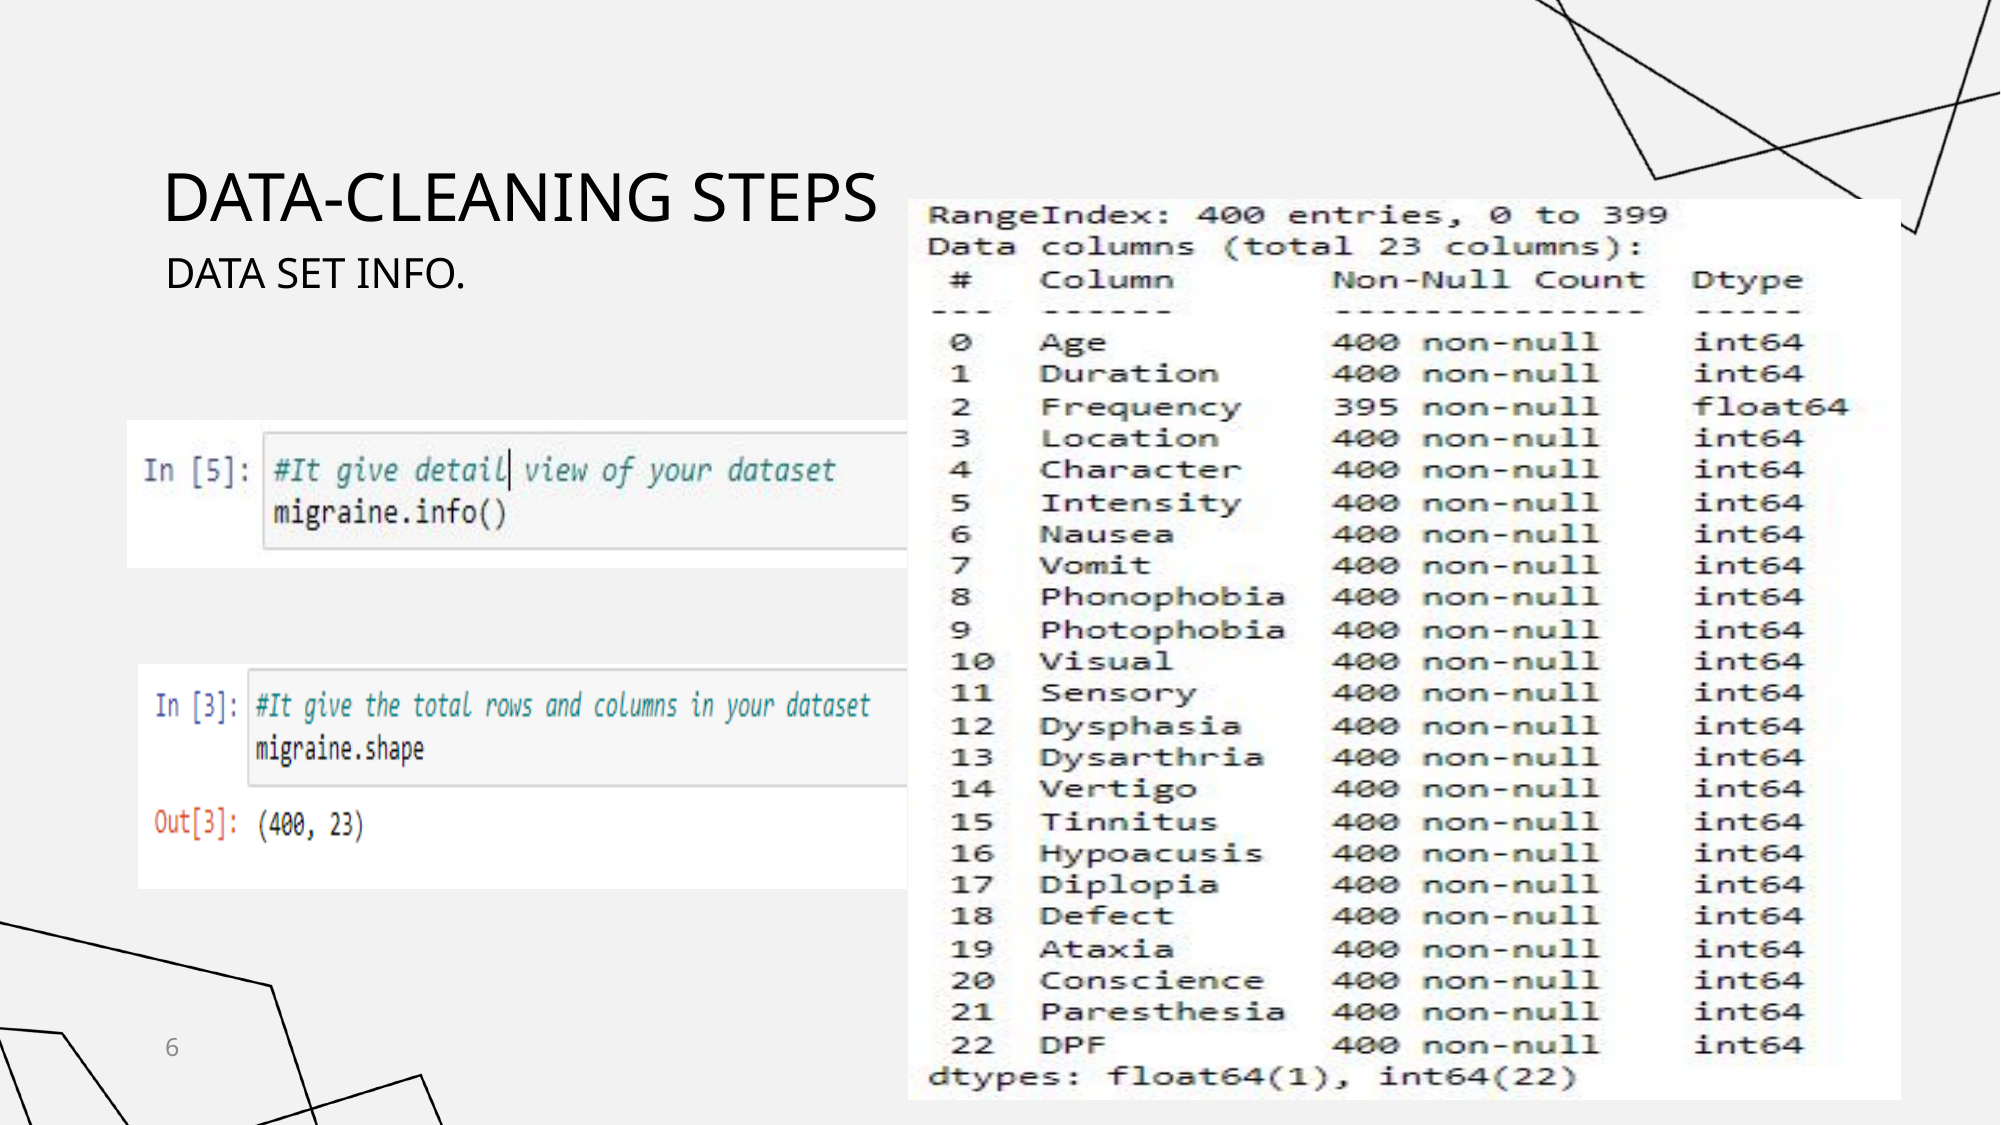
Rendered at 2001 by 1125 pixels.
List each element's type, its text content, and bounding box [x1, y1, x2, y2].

text_box DATA SET INFO. [150, 244, 908, 311]
slide_number 6 [150, 1024, 254, 1074]
picture [138, 664, 907, 889]
title Data-cleaning steps [147, 65, 926, 334]
picture [908, 0, 2001, 1100]
picture [0, 900, 541, 1125]
picture [127, 420, 907, 569]
